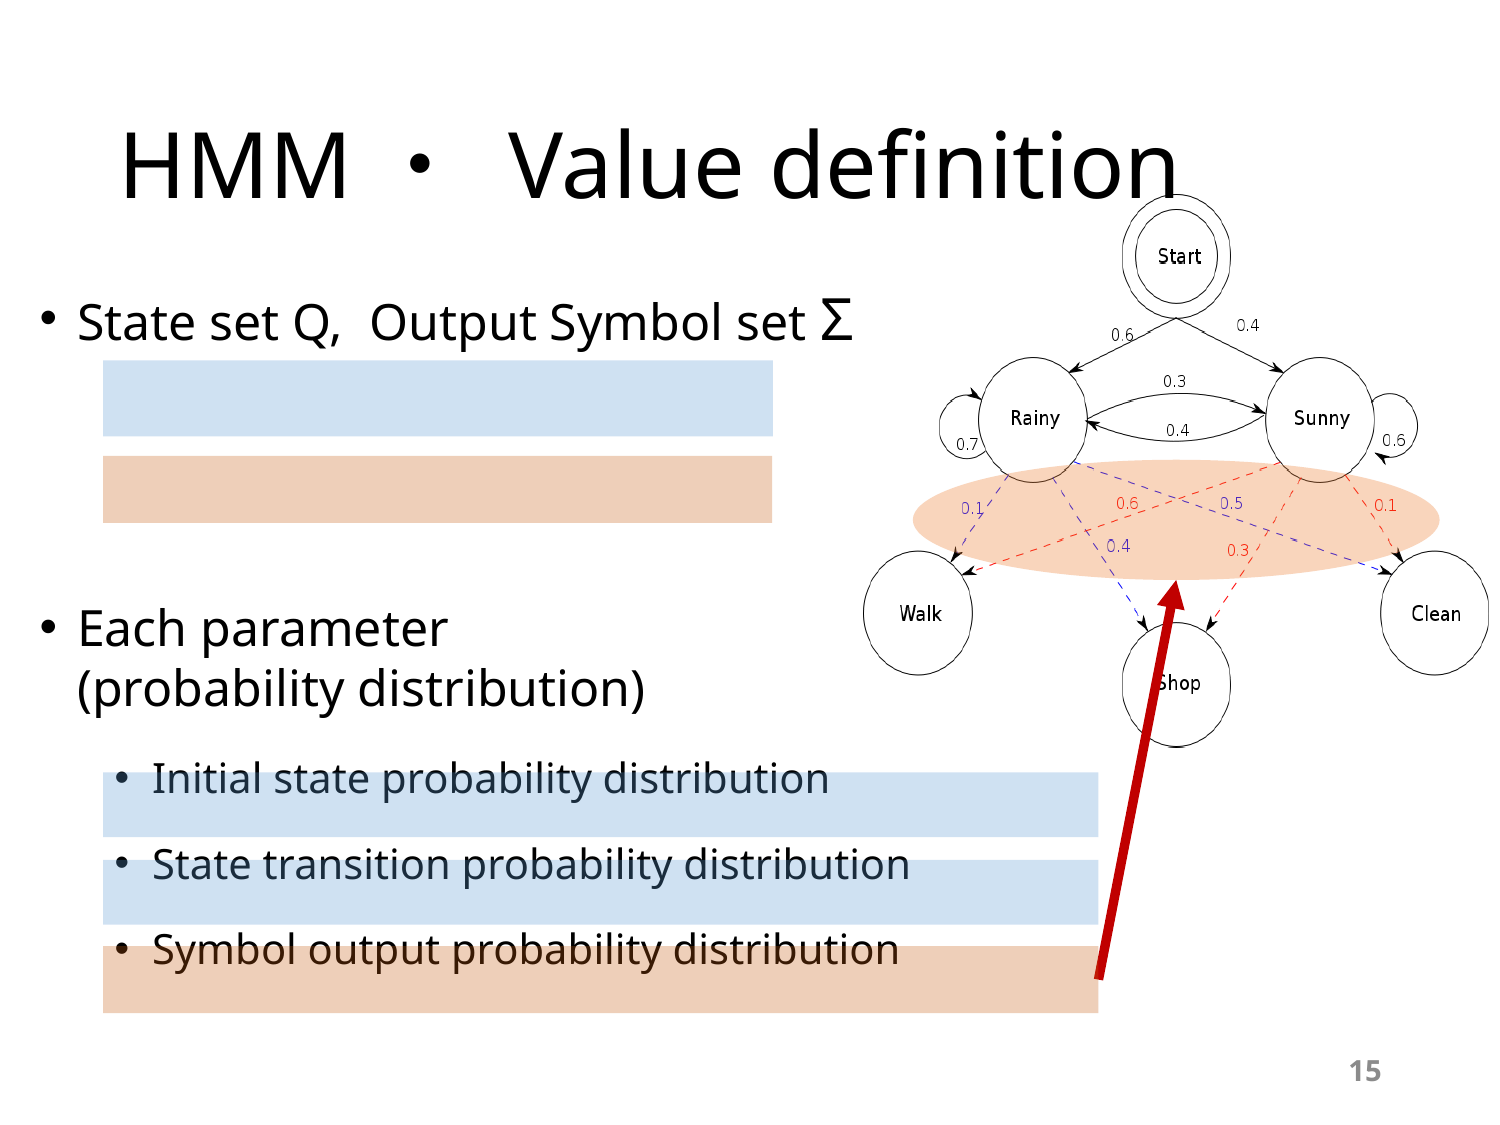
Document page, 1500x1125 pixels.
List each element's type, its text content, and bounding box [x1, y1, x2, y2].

picture [863, 194, 1489, 748]
title HMM・ Value definition [103, 59, 1397, 278]
slide_number 15 [1059, 1042, 1397, 1103]
text_box [102, 455, 773, 524]
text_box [1098, 580, 1177, 980]
text_box [102, 771, 1098, 838]
text_box [102, 859, 1098, 926]
text_box [102, 945, 1099, 1014]
text_box [102, 359, 774, 437]
